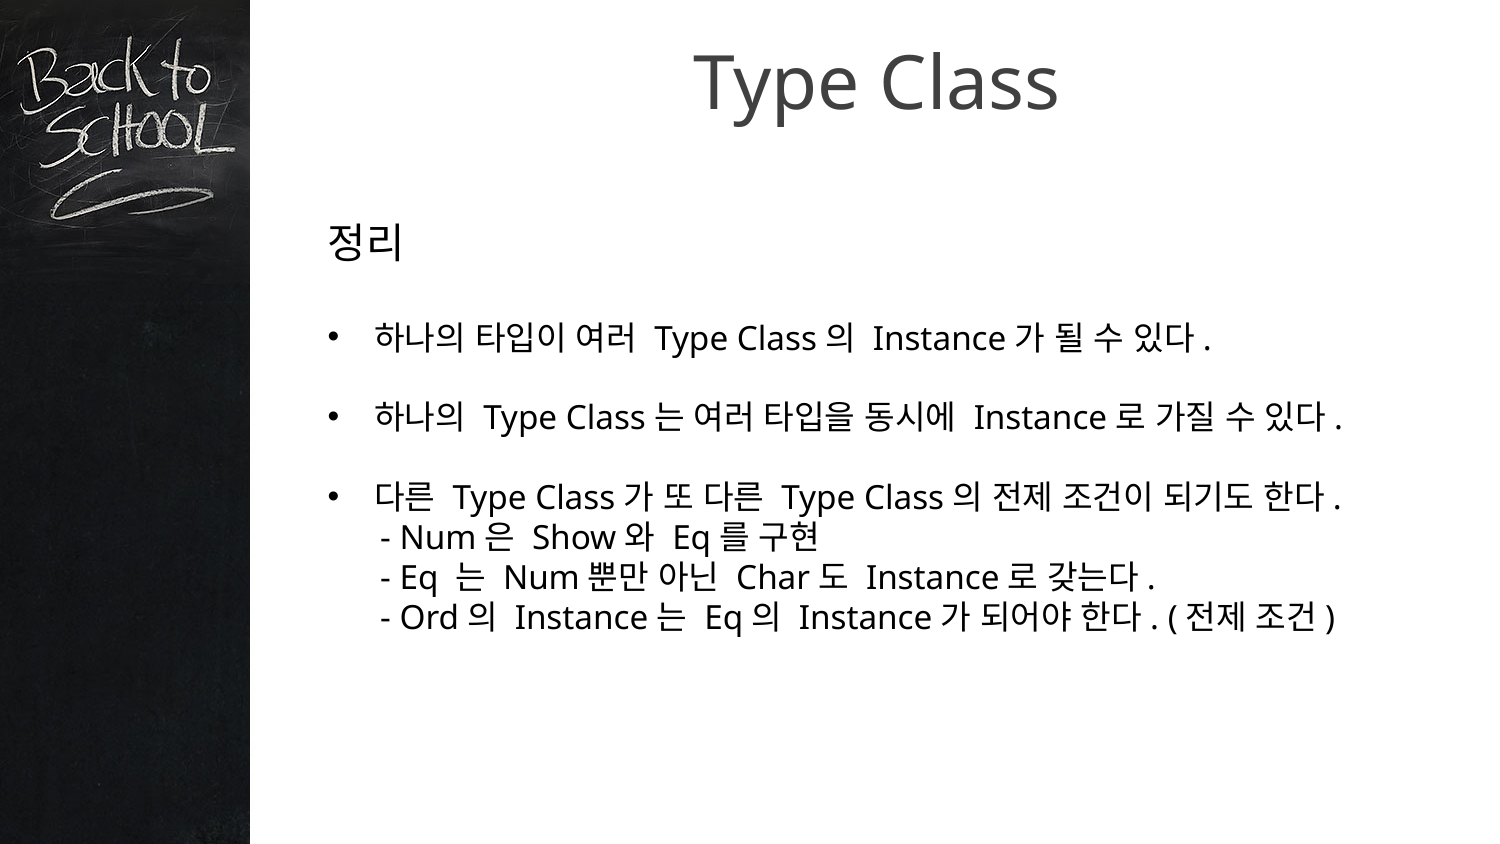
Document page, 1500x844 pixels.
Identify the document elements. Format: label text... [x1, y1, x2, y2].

picture [0, 0, 1500, 844]
list Type Class [265, 32, 1489, 127]
text_box 정리 하나의 타입이 여러 Type Class의 Instance가 될 수 있다. 하나의 Type Class는 여러 타입을 동시에 Instance로 가질 수 있다. 다른 Type Class가 또 다른 Type Class의 전제 조건이 되기도 한다. - Num은 Show와 Eq를 구현 - Eq 는 Num뿐만 아닌 Char도 Instance로 갖는다. - Ord의 Instance는 Eq의 Instance가 되어야 한다. (전제 조건) [312, 209, 1365, 644]
